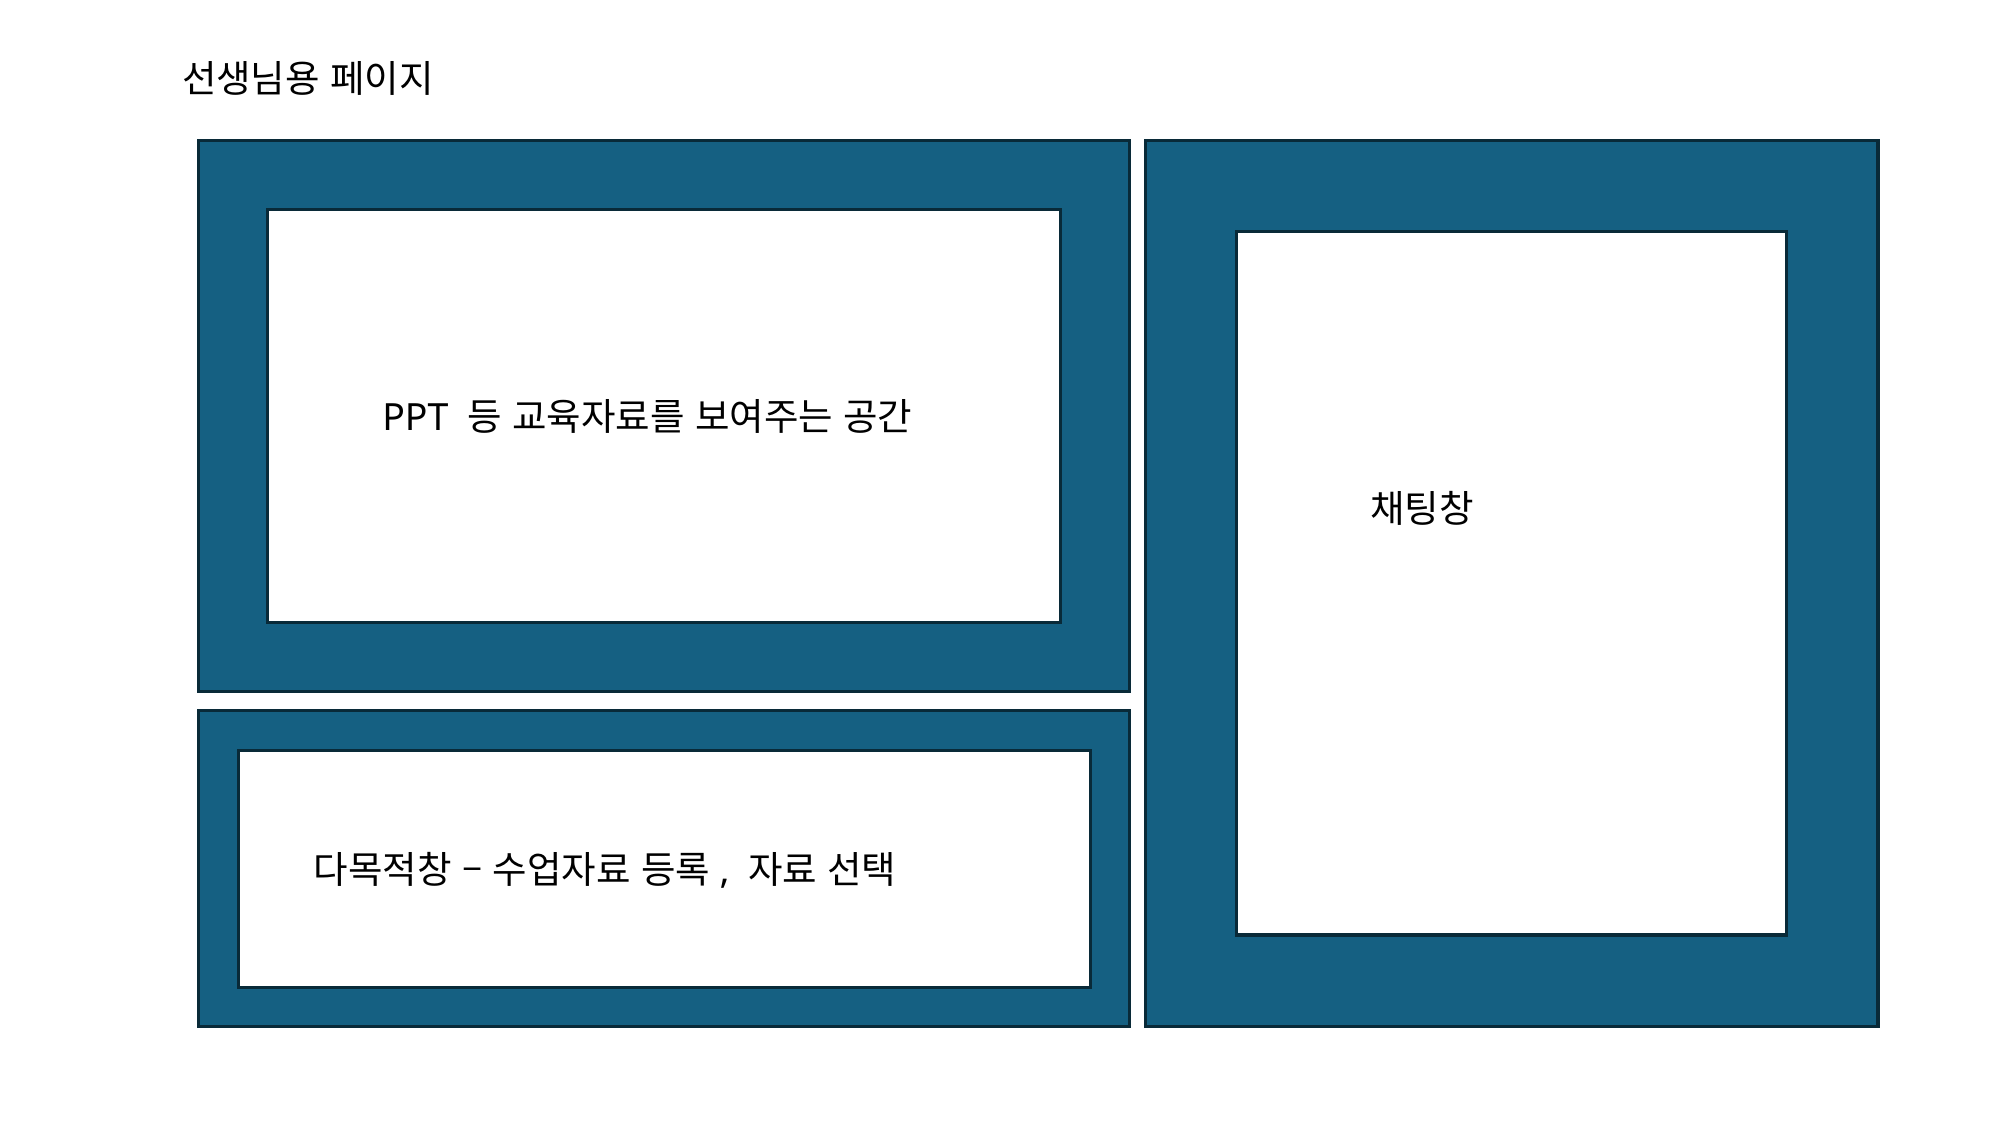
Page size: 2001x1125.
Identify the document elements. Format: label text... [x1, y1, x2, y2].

text_box [197, 709, 1131, 1028]
text_box [1144, 139, 1880, 1028]
text_box PPT 등 교육자료를 보여주는 공간 [367, 385, 928, 446]
text_box 다목적창 – 수업자료 등록, 자료 선택 [298, 838, 1030, 898]
text_box 선생님용 페이지 [167, 47, 527, 108]
text_box [197, 139, 1131, 693]
text_box 채팅창 [1355, 477, 1715, 538]
